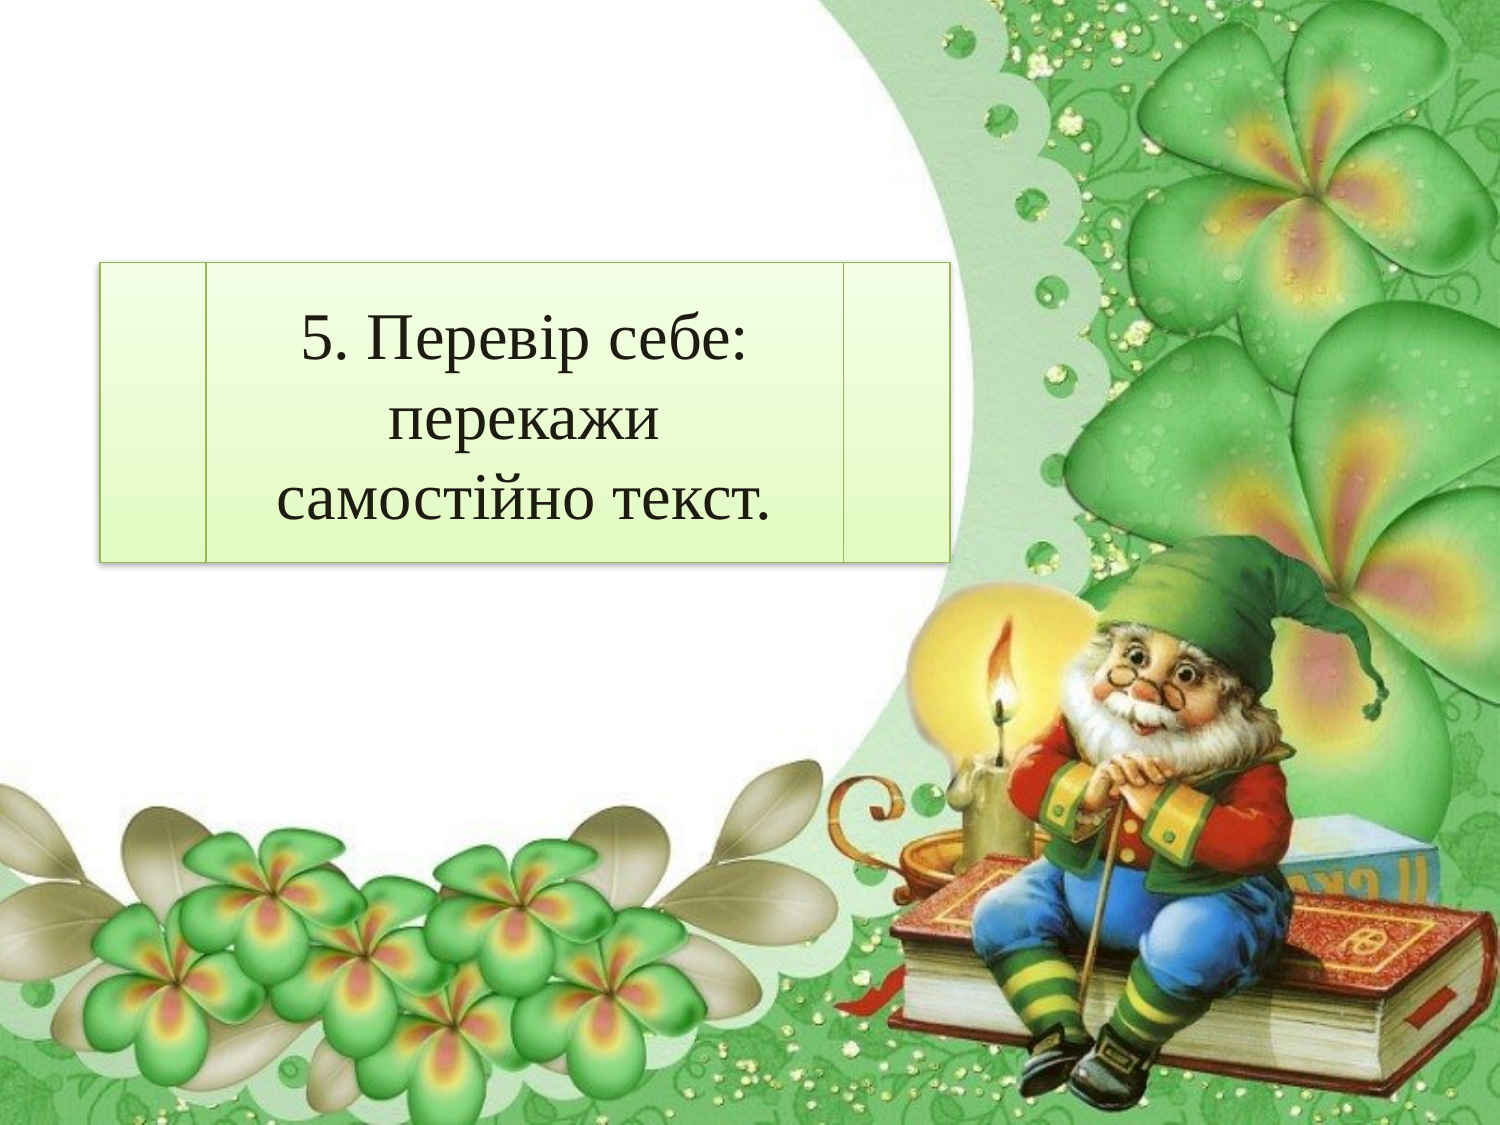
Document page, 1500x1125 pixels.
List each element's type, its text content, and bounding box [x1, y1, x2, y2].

picture [0, 0, 1500, 1125]
text_box 5. Перевір себе: перекажи самостійно текст. [99, 261, 951, 564]
